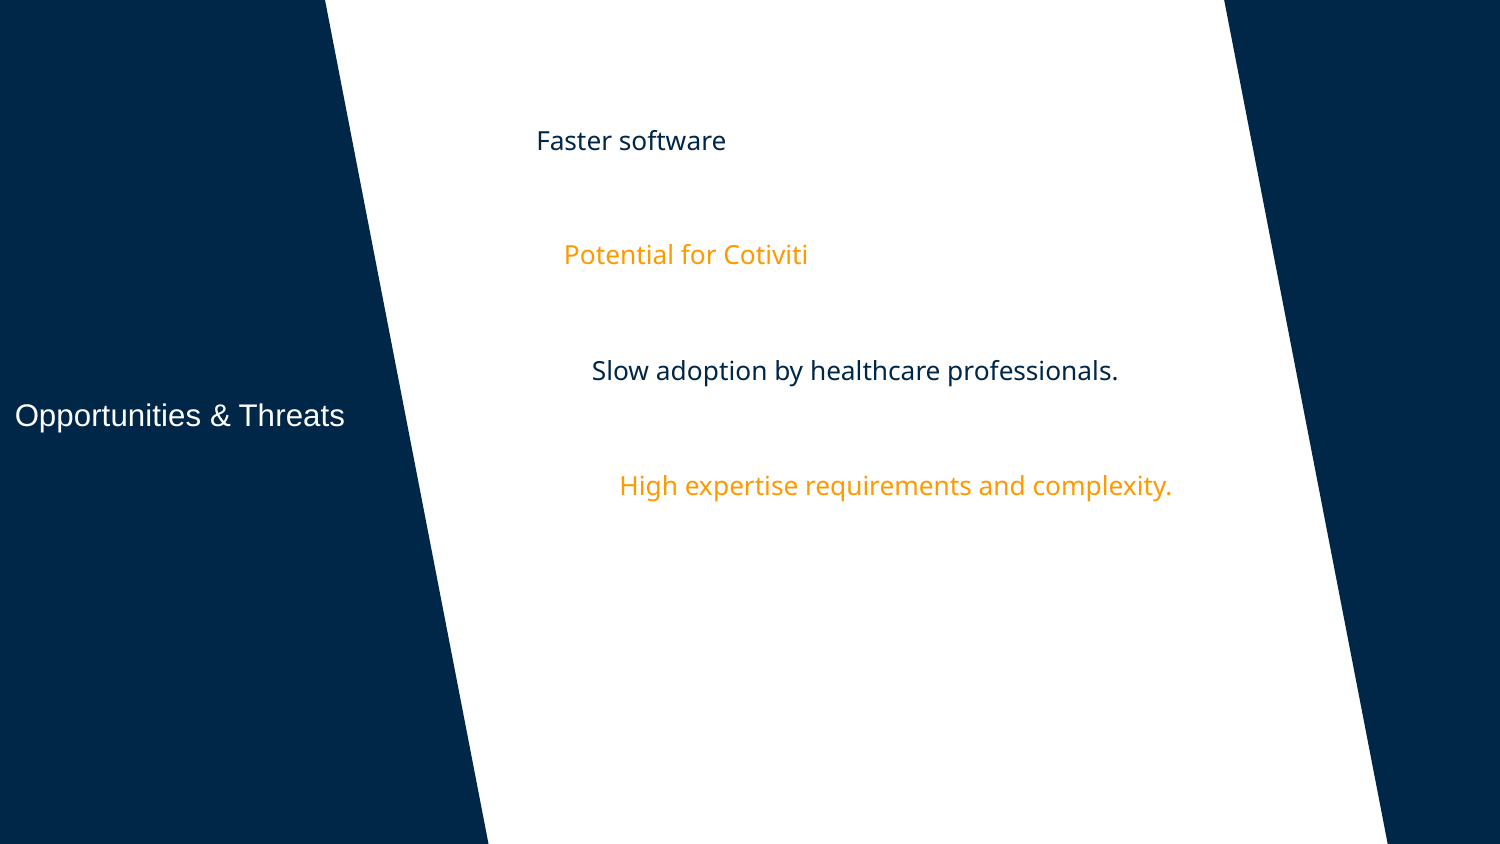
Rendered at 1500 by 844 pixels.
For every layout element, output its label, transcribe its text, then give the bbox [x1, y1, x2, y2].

text_box [1222, 0, 1500, 844]
text_box Opportunities & Threats [0, 387, 393, 440]
text_box Potential for Cotiviti [552, 223, 1157, 276]
text_box [0, 0, 371, 387]
text_box High expertise requirements and complexity. [608, 453, 1212, 506]
text_box Faster software [525, 109, 1129, 162]
text_box Slow adoption by healthcare professionals. [580, 339, 1185, 392]
text_box [131, 224, 464, 600]
text_box [0, 440, 491, 844]
